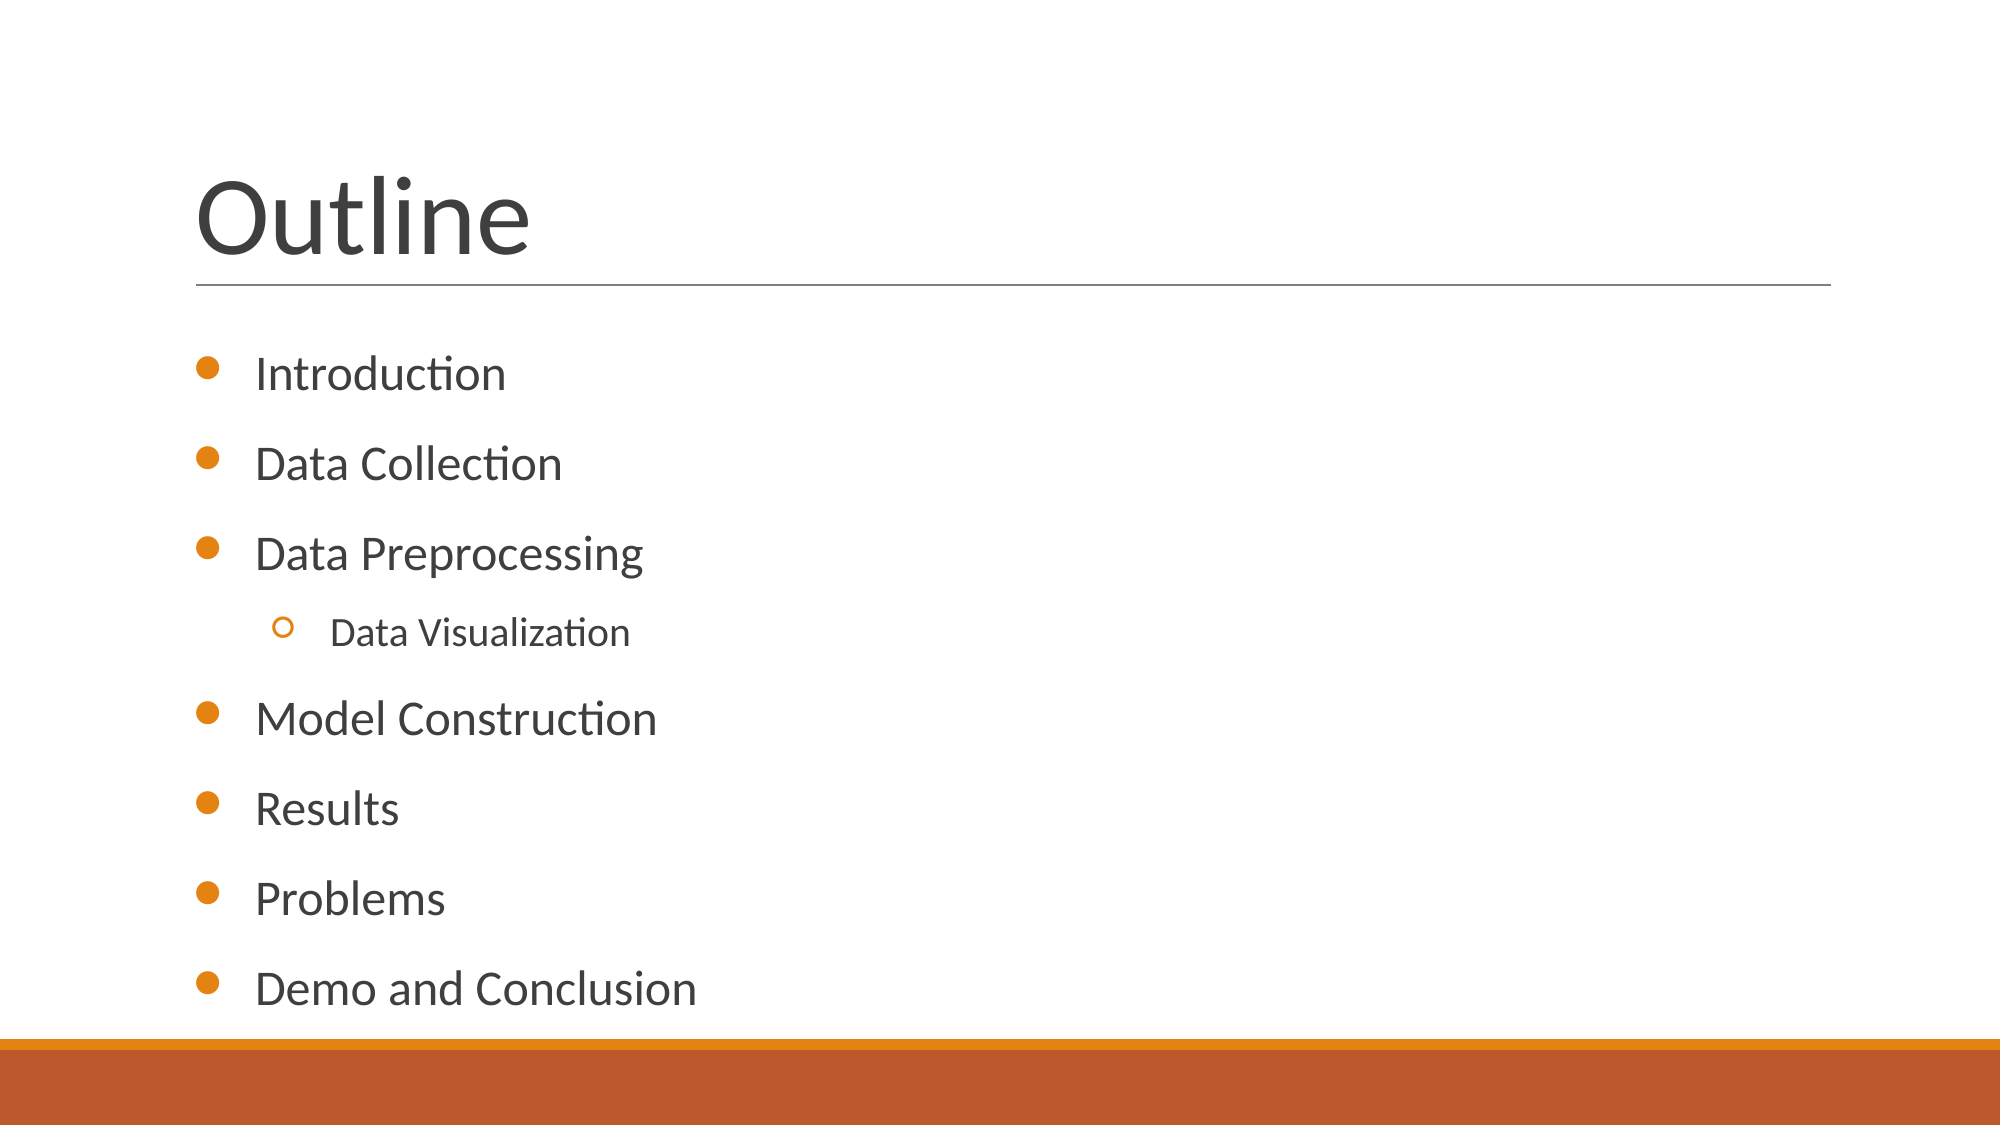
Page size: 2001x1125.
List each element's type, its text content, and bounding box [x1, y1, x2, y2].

title Outline [180, 47, 1830, 285]
list Introduction Data Collection Data Preprocessing Data Visualization Model Construction Results Problems Demo and Conclusion [180, 302, 1830, 963]
